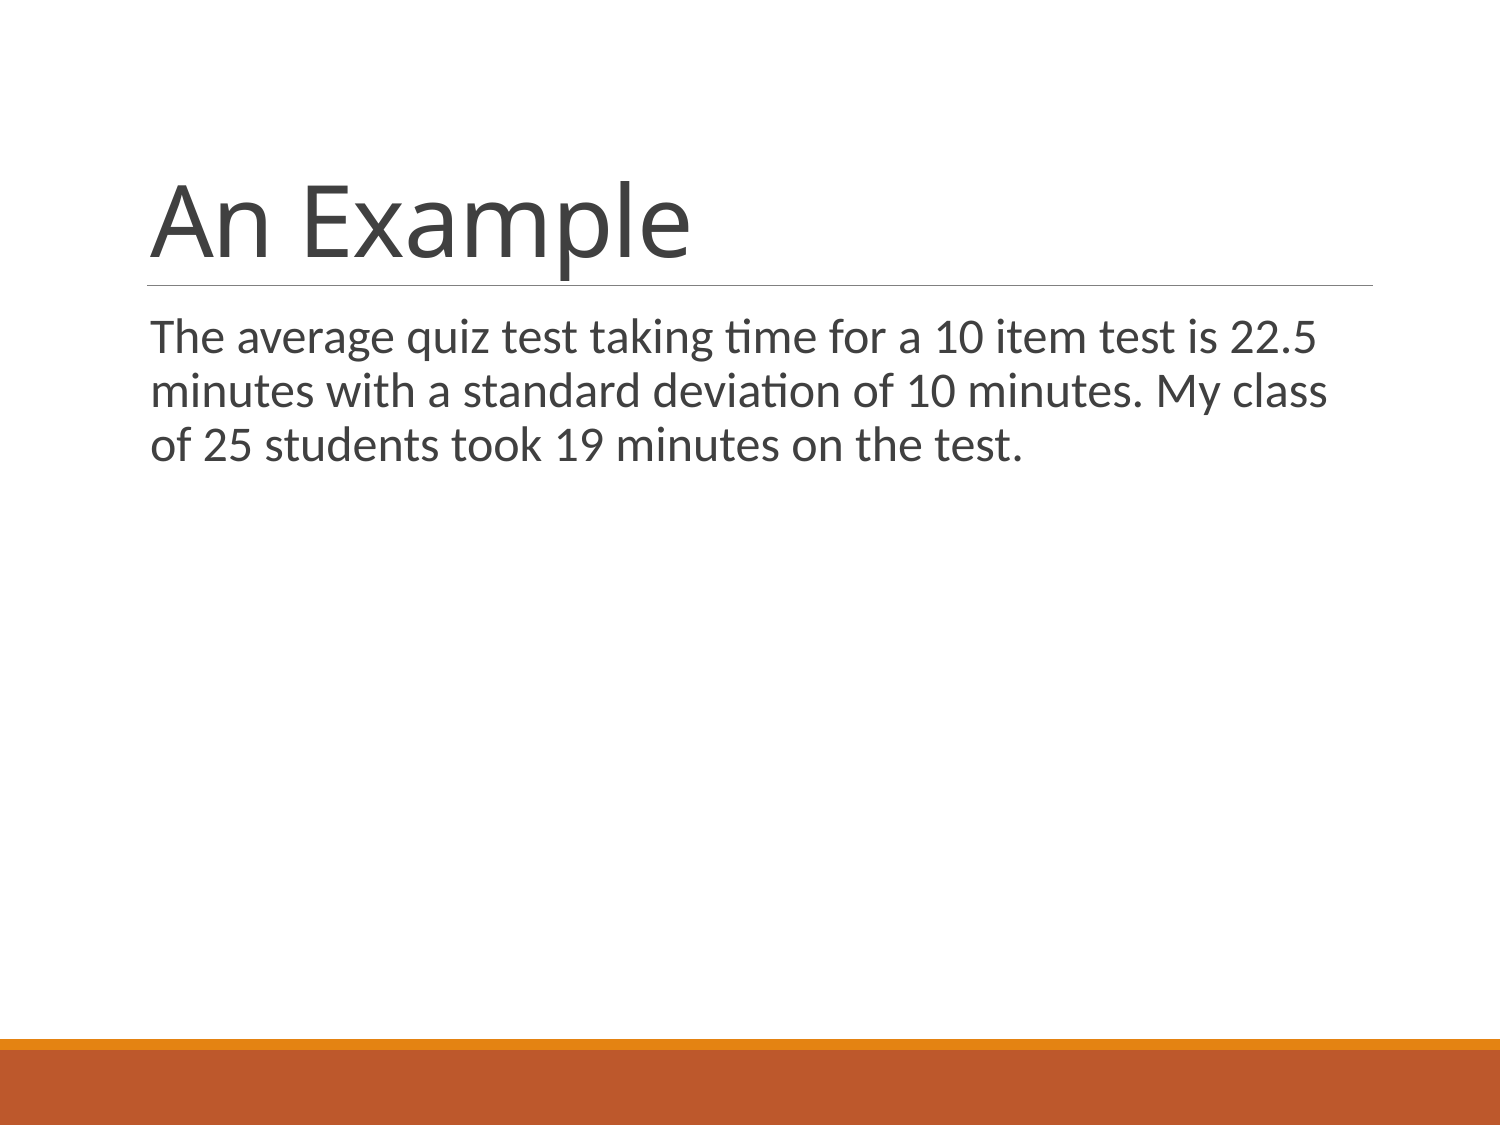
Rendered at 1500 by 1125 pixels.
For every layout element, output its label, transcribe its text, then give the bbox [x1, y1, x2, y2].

title An Example [135, 47, 1373, 285]
list The average quiz test taking time for a 10 item test is 22.5 minutes with a standard deviation of 10 minutes. My class of 25 students took 19 minutes on the test. [135, 302, 1373, 963]
